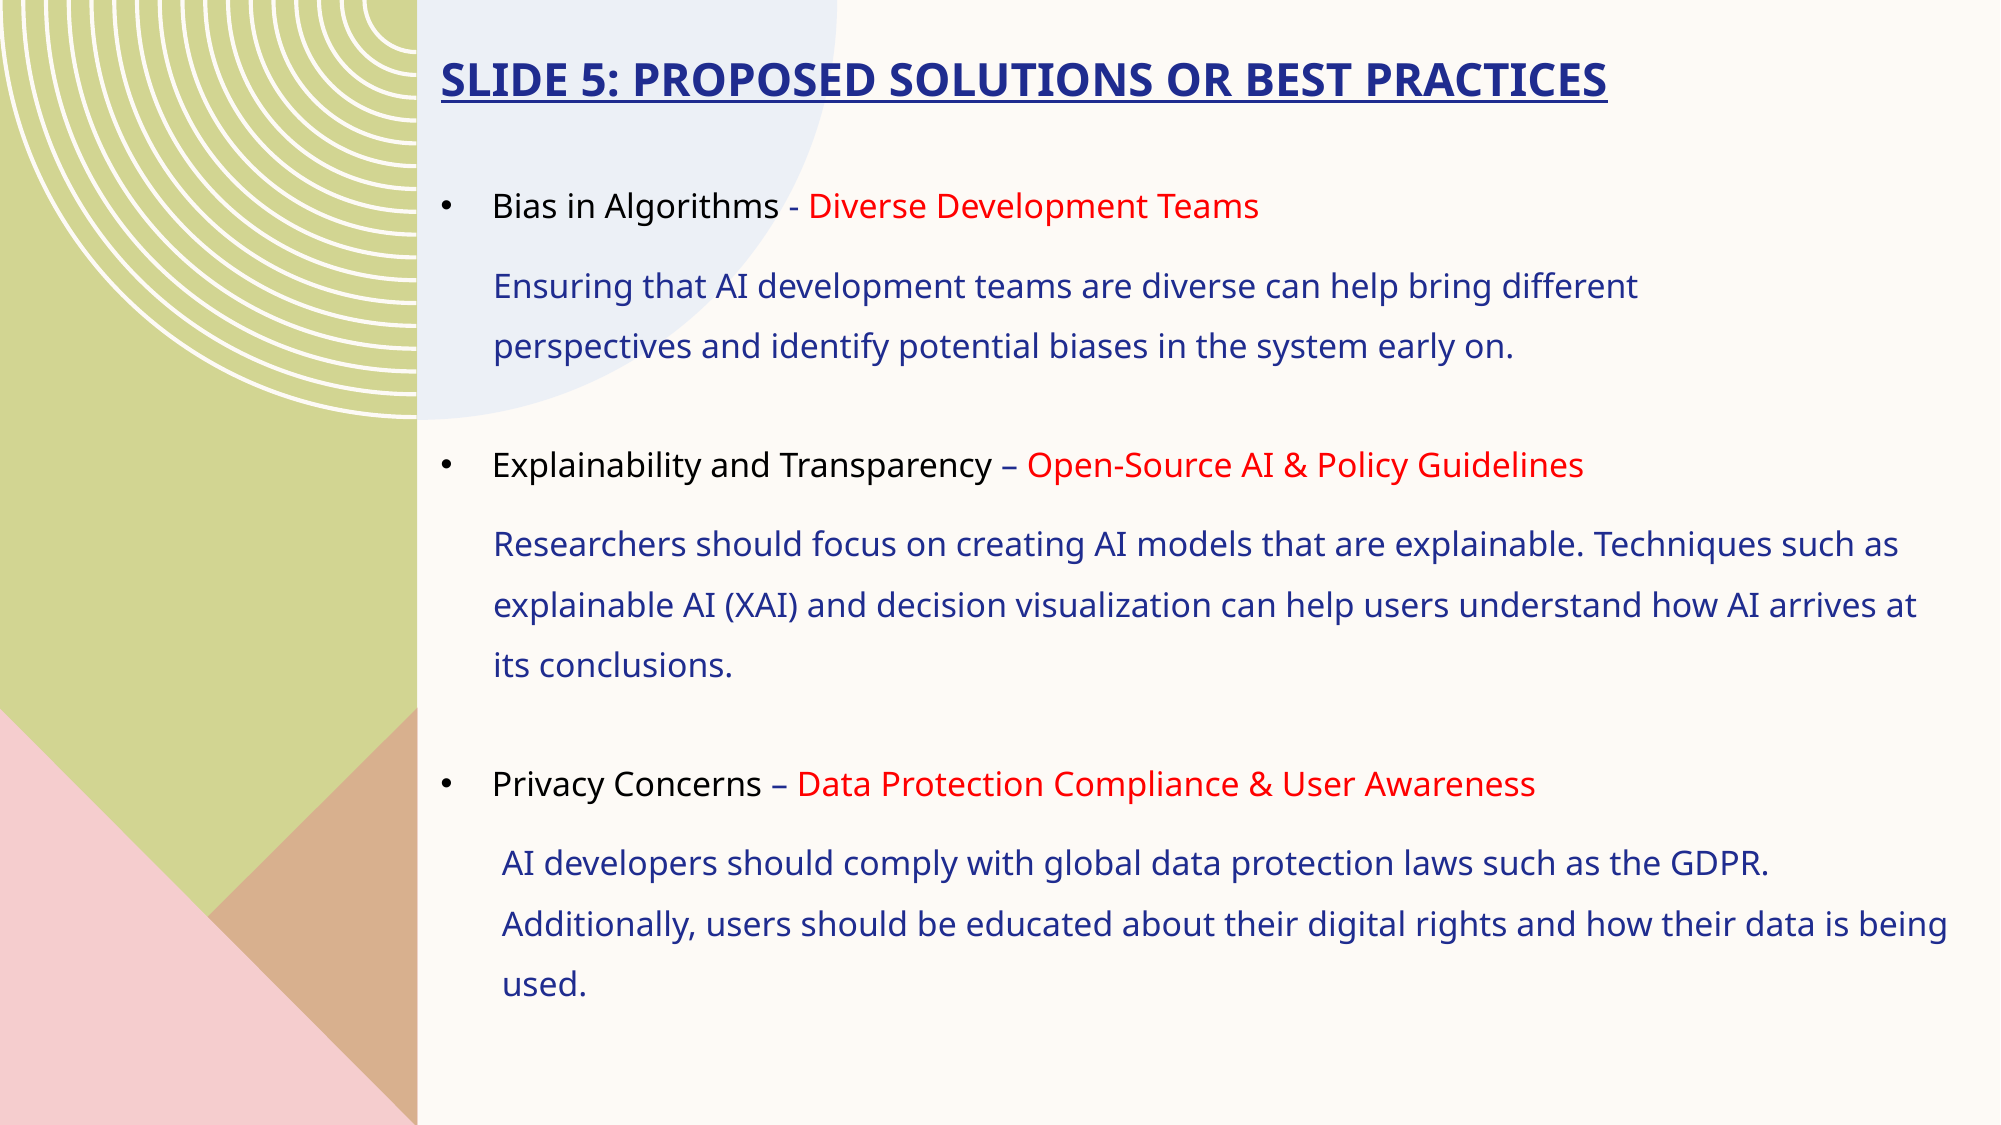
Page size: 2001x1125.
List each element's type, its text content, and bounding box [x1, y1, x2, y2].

title SLIDE 5: Proposed Solutions or Best Practices [425, 0, 2000, 106]
list Bias in Algorithms - Diverse Development Teams Ensuring that AI development teams are diverse can help bring different perspectives and identify potential biases in the system early on. Explainability and Transparency – Open-Source AI & Policy Guidelines Researchers should focus on creating AI models that are explainable. Techniques such as explainable AI (XAI) and decision visualization can help users understand how AI arrives at its conclusions. Privacy Concerns – Data Protection Compliance & User Awareness AI developers should comply with global data protection laws such as the GDPR. Additionally, users should be educated about their digital rights and how their data is being used. [425, 185, 1975, 1052]
